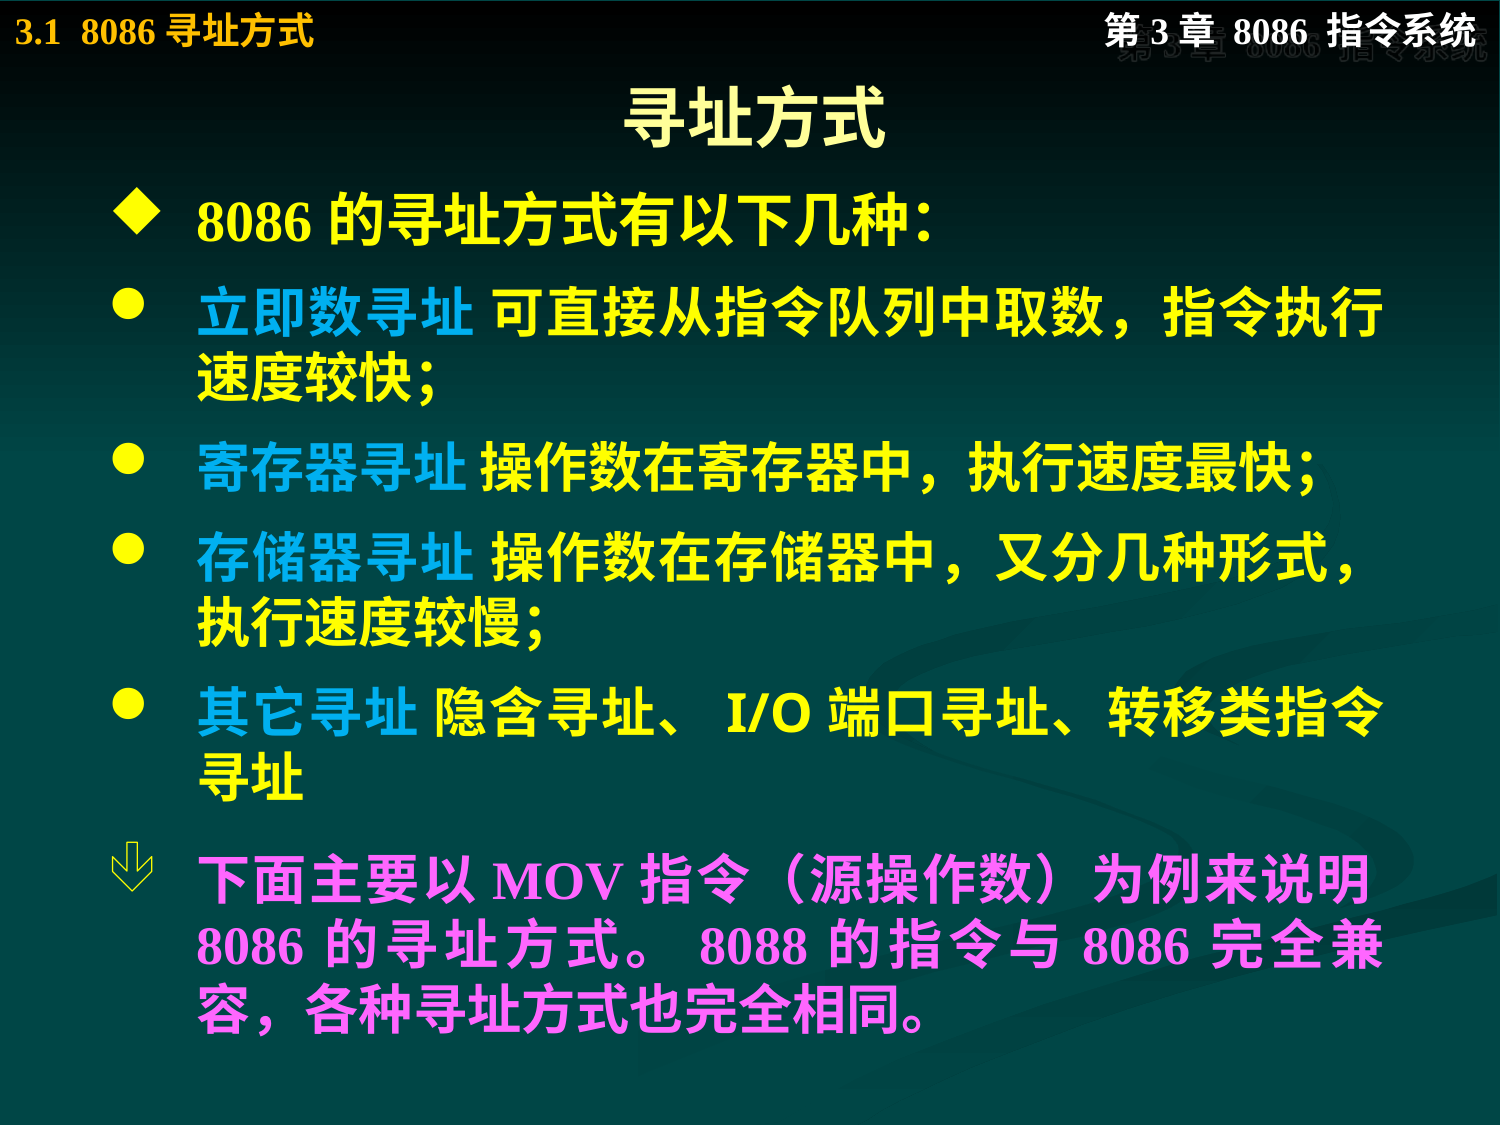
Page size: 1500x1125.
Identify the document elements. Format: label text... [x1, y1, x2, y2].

list 8086的寻址方式有以下几种： 立即数寻址 可直接从指令队列中取数，指令执行速度较快； 寄存器寻址 操作数在寄存器中，执行速度最快； 存储器寻址 操作数在存储器中，又分几种形式，执行速度较慢； 其它寻址 隐含寻址、I/O端口寻址、转移类指令寻址 下面主要以MOV指令（源操作数）为例来说明8086的寻址方式。8088的指令与8086完全兼容，各种寻址方式也完全相同。 [93, 175, 1401, 1074]
title 寻址方式 [78, 60, 1430, 172]
